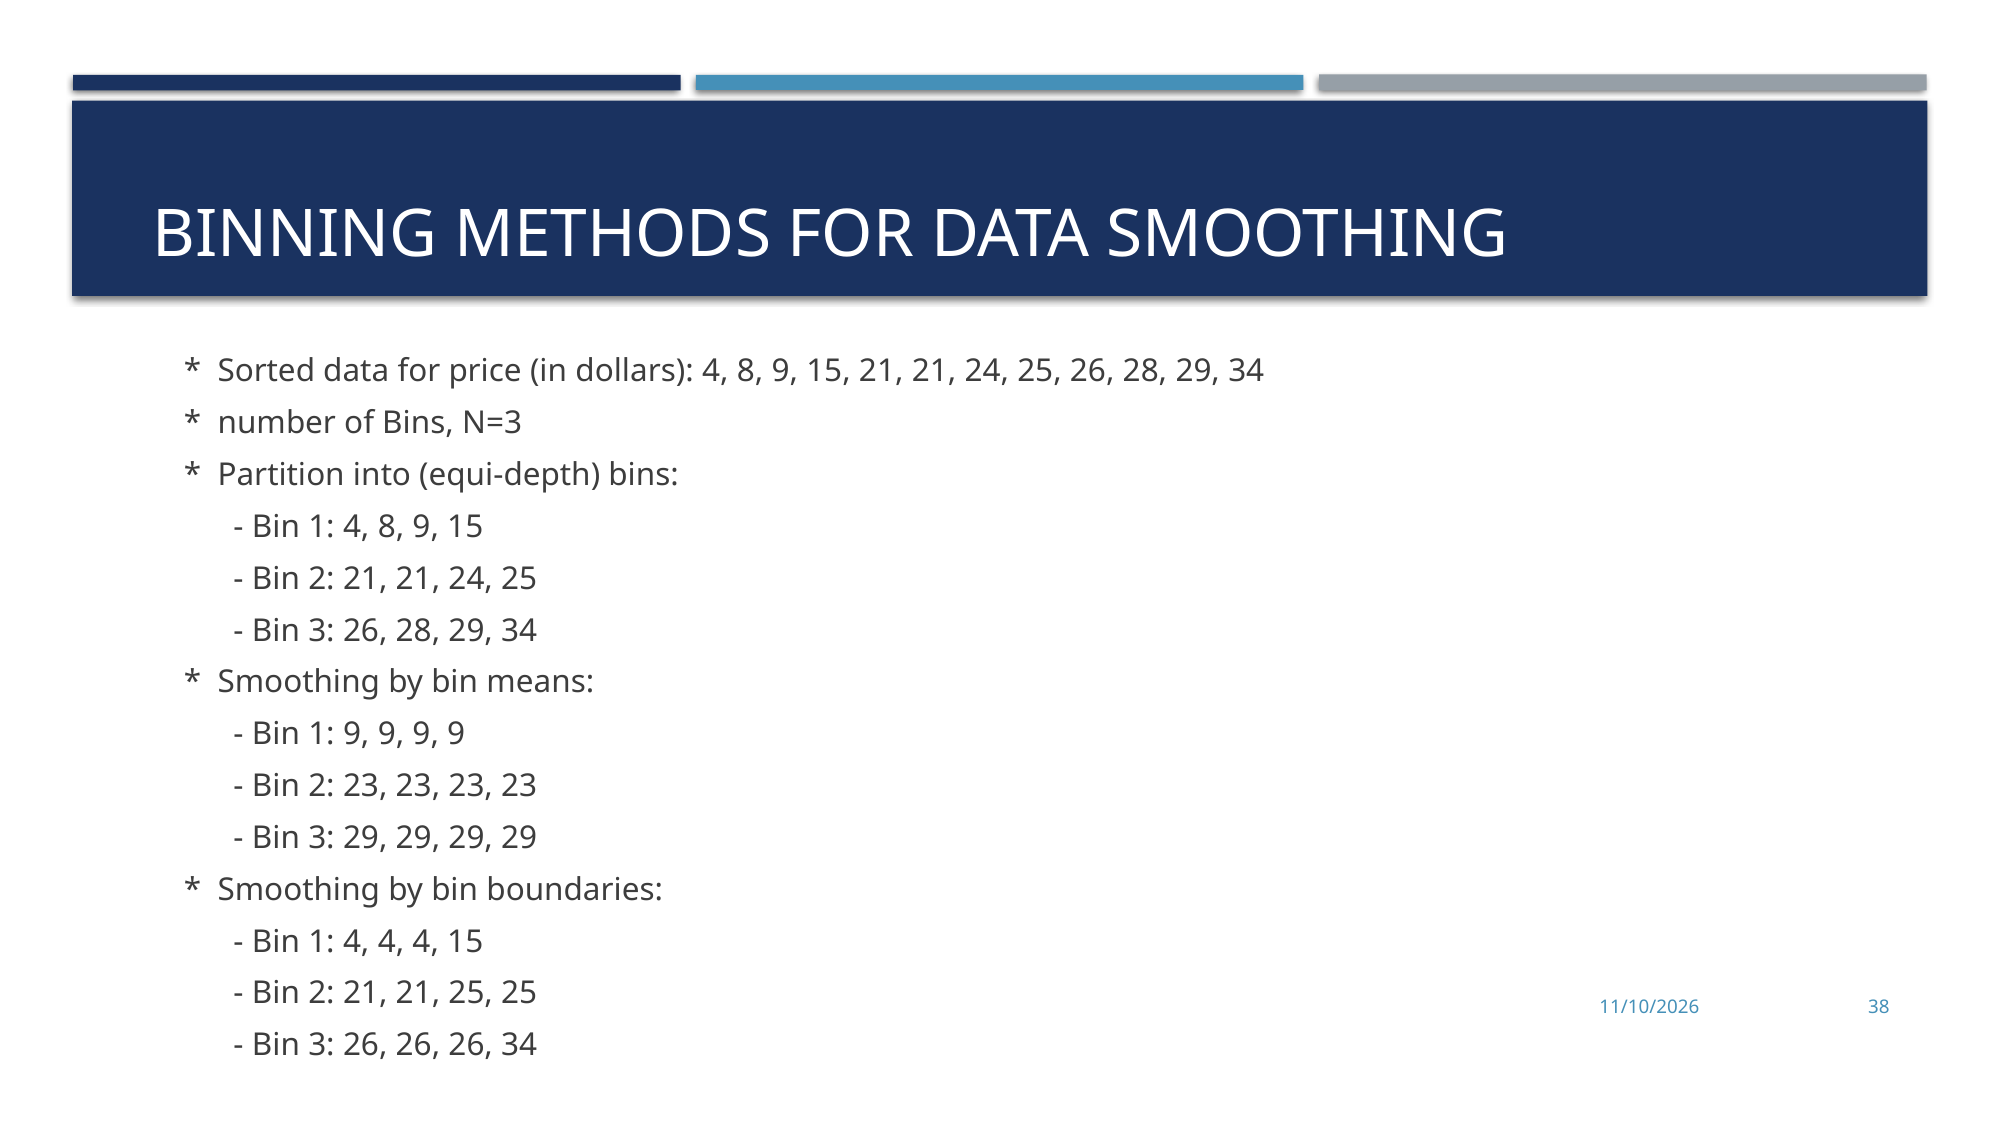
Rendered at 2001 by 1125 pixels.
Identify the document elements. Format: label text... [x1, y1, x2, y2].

slide_number 38 [1732, 977, 1905, 1037]
title Binning Methods for Data Smoothing [137, 177, 1525, 278]
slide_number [1247, 977, 1715, 1037]
list * Sorted data for price (in dollars): 4, 8, 9, 15, 21, 21, 24, 25, 26, 28, 29, 34 * number of Bins, N=3 * Partition into (equi-depth) bins: - Bin 1: 4, 8, 9, 15 - Bin 2: 21, 21, 24, 25 - Bin 3: 26, 28, 29, 34 * Smoothing by bin means: - Bin 1: 9, 9, 9, 9 - Bin 2: 23, 23, 23, 23 - Bin 3: 29, 29, 29, 29 * Smoothing by bin boundaries: - Bin 1: 4, 4, 4, 15 - Bin 2: 21, 21, 25, 25 - Bin 3: 26, 26, 26, 34 [168, 341, 1459, 1071]
